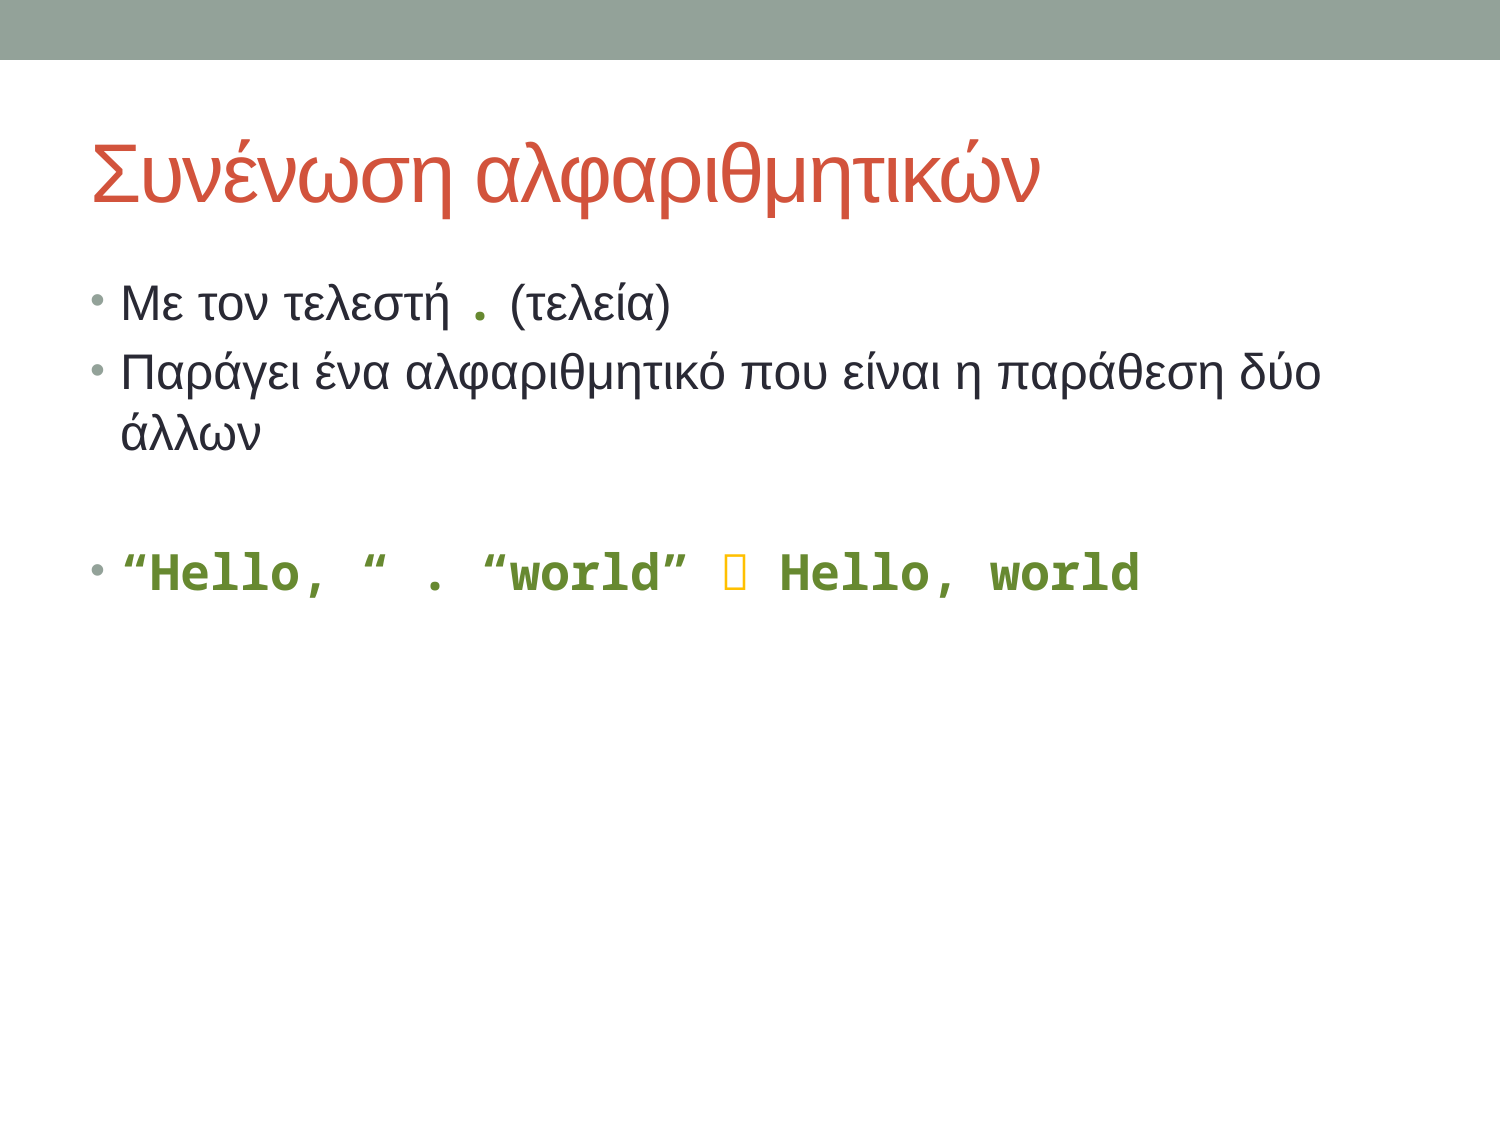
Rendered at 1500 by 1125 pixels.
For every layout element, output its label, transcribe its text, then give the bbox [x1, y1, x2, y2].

list Με τον τελεστή . (τελεία) Παράγει ένα αλφαριθμητικό που είναι η παράθεση δύο άλλων “Hello, “ . “world”  Hello, world [75, 262, 1425, 1063]
title Συνένωση αλφαριθμητικών [75, 87, 1425, 250]
